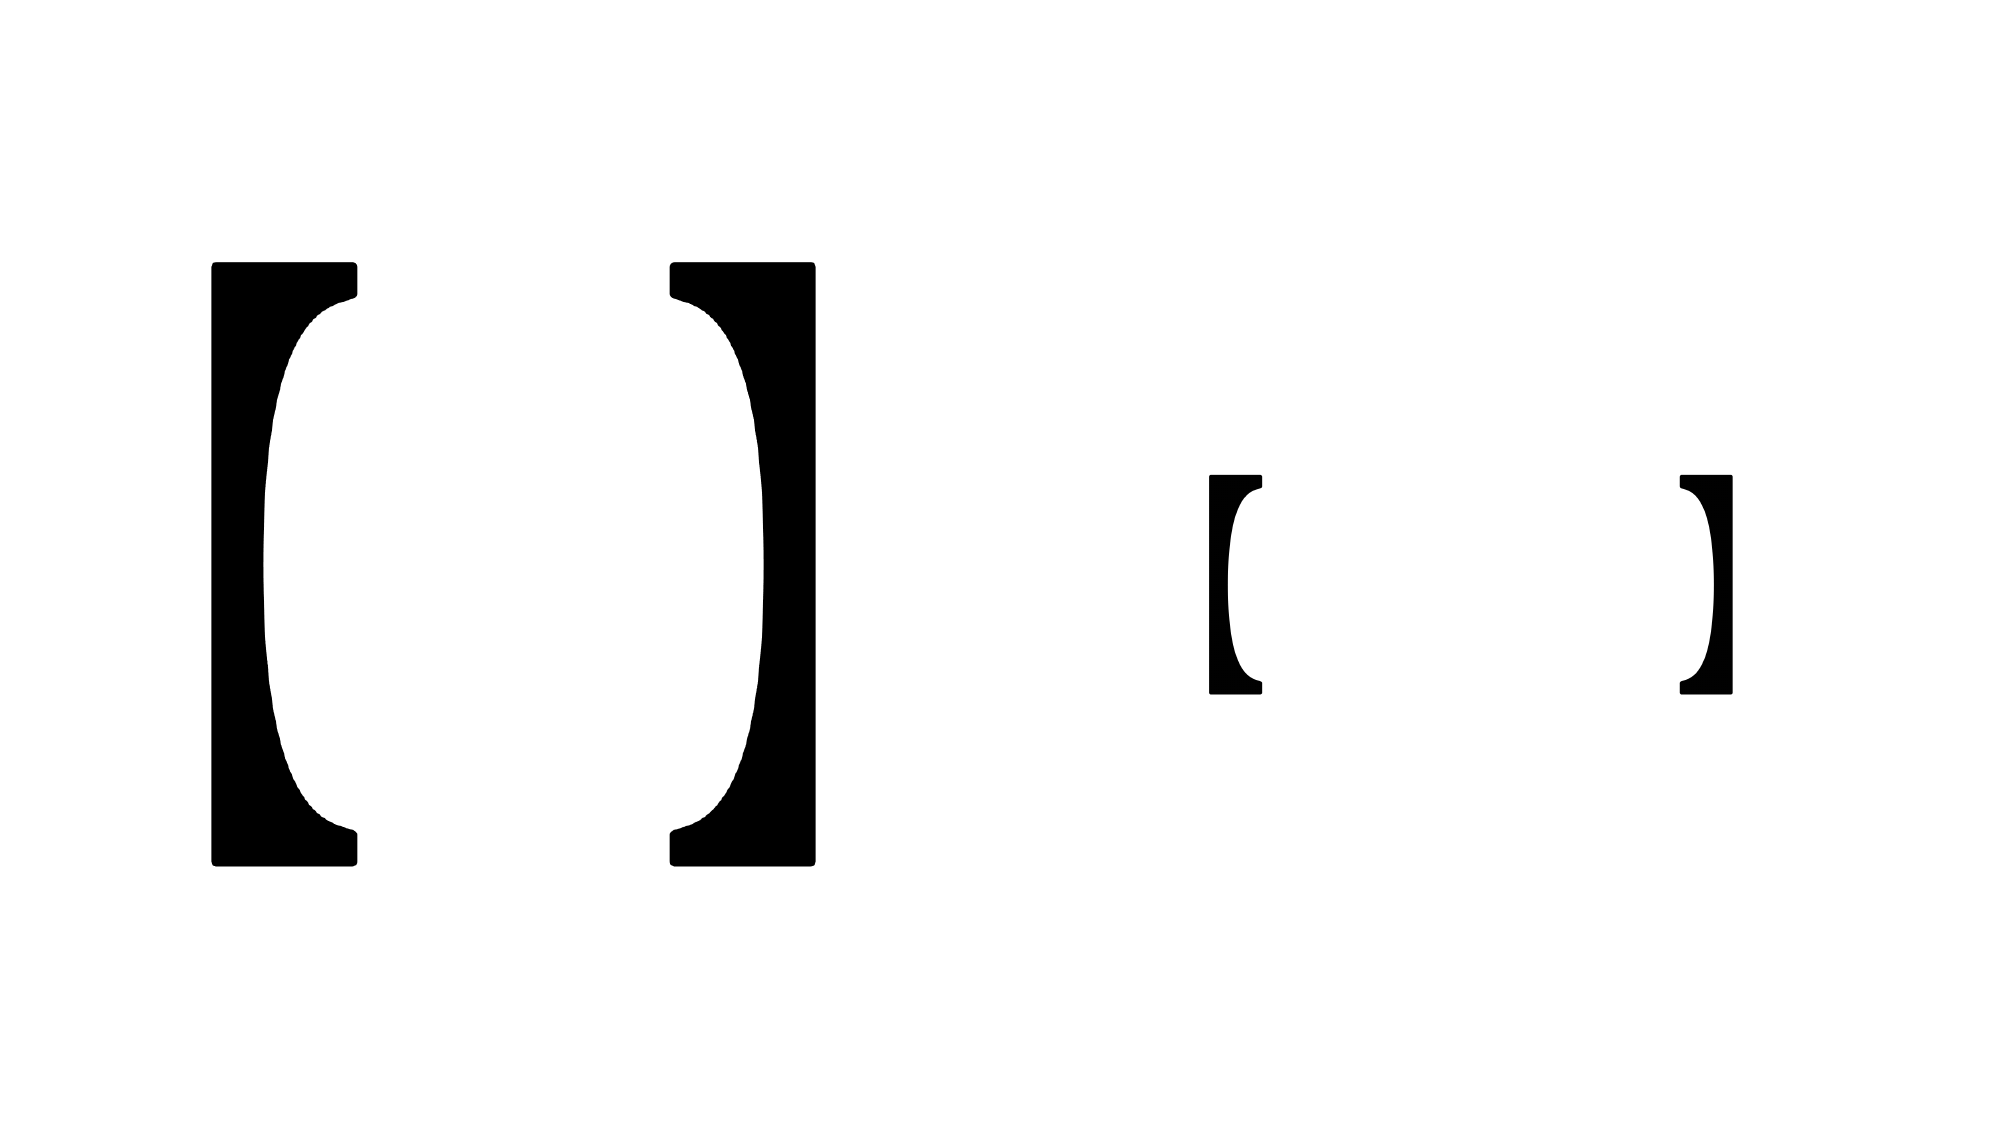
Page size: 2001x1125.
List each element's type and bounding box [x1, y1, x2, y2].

picture [1208, 473, 1263, 696]
picture [1679, 473, 1734, 696]
picture [208, 257, 819, 868]
